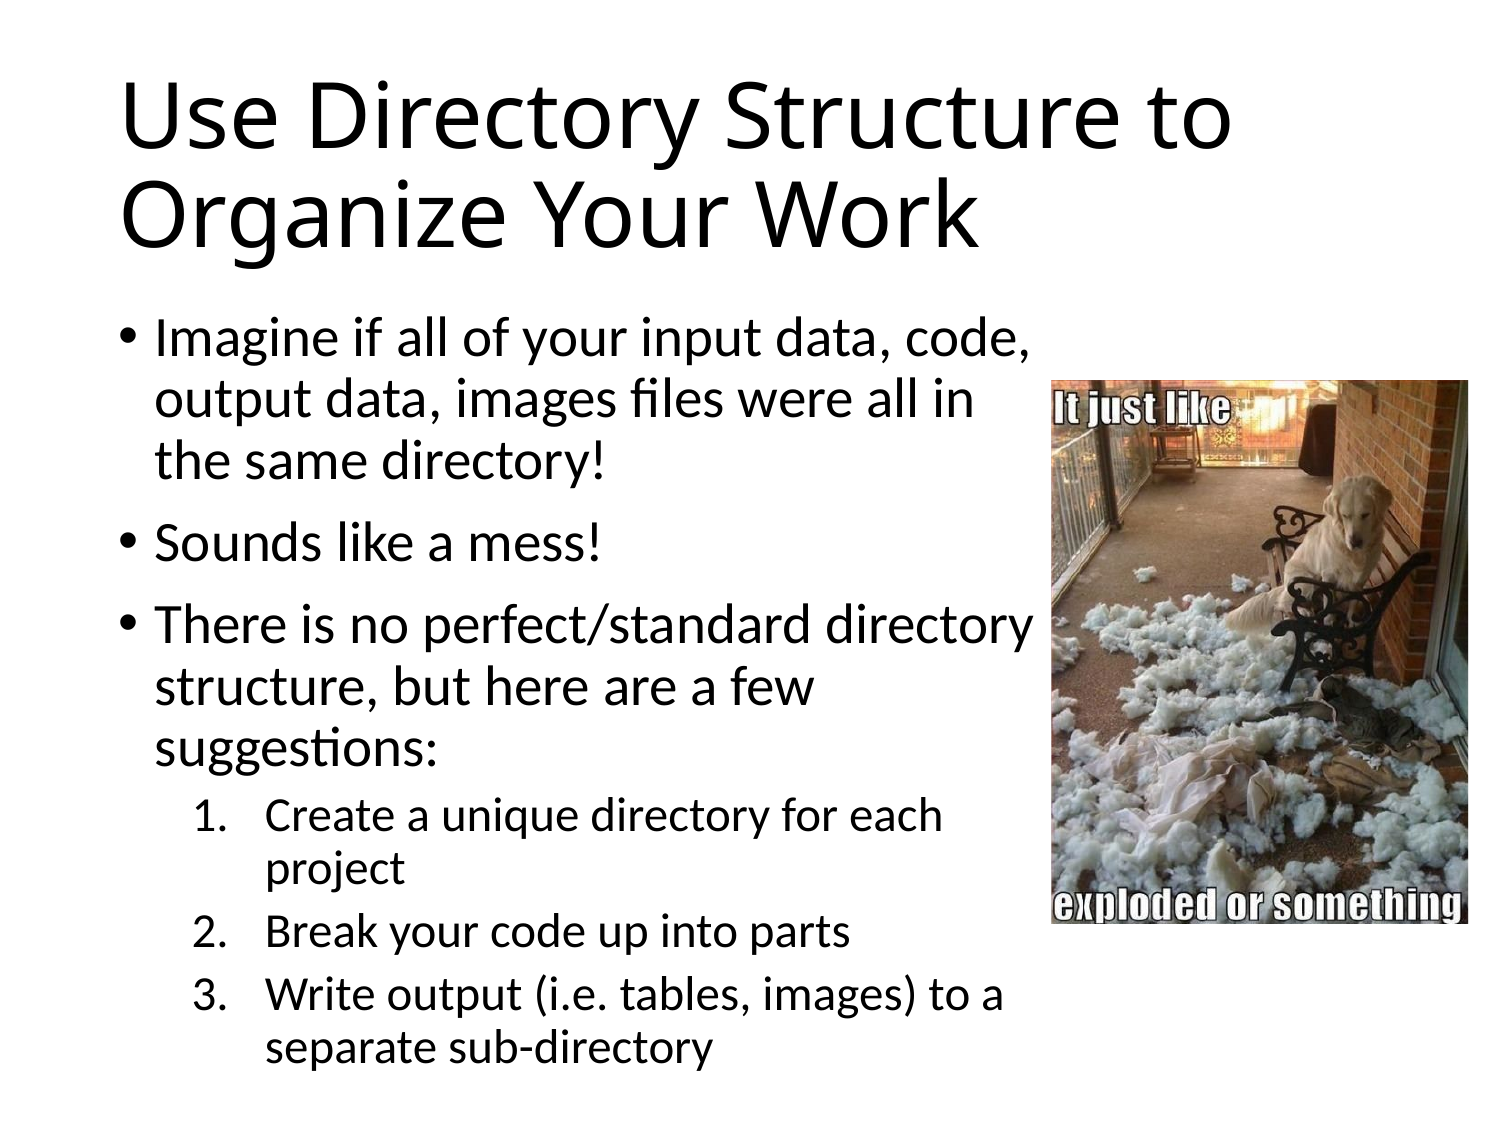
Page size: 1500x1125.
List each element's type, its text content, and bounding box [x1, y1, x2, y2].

picture [1051, 380, 1469, 924]
list Imagine if all of your input data, code, output data, images files were all in the same directory! Sounds like a mess! There is no perfect/standard directory structure, but here are a few suggestions: Create a unique directory for each project Break your code up into parts Write output (i.e. tables, images) to a separate sub-directory [103, 299, 1052, 1085]
title Use Directory Structure to Organize Your Work [103, 59, 1397, 278]
